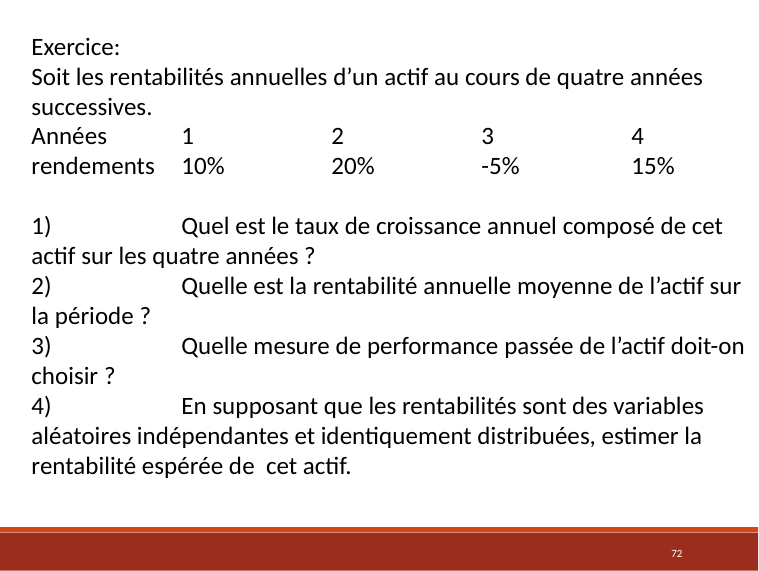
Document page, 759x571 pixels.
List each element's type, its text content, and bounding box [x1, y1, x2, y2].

slide_number 72 [615, 537, 698, 569]
text_box Exercice: Soit les rentabilités annuelles d’un actif au cours de quatre années successives. Années 1 2 3 4 rendements 10% 20% -5% 15% 1) Quel est le taux de croissance annuel composé de cet actif sur les quatre années ? 2) Quelle est la rentabilité annuelle moyenne de l’actif sur la période ? 3) Quelle mesure de performance passée de l’actif doit-on choisir ? 4) En supposant que les rentabilités sont des variables aléatoires indépendantes et identiquement distribuées, estimer la rentabilité espérée de cet actif. [16, 22, 759, 487]
